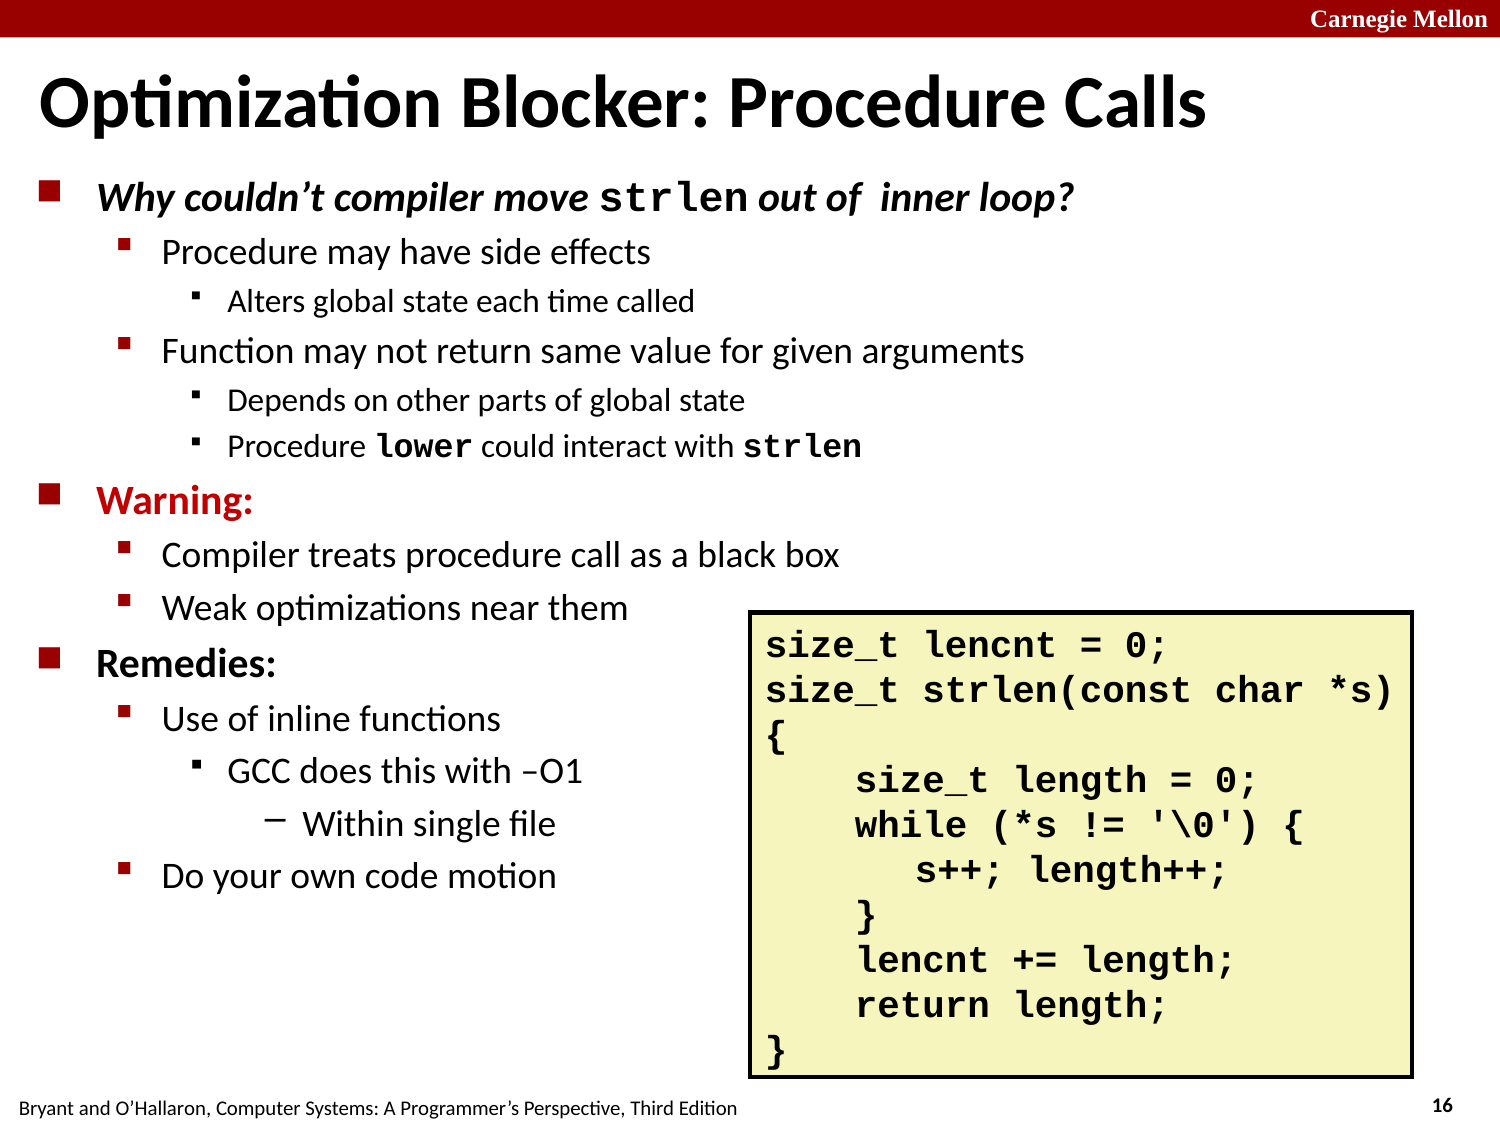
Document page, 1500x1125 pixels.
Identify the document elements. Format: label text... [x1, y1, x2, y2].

title Optimization Blocker: Procedure Calls [24, 49, 1476, 145]
text_box size_t lencnt = 0; size_t strlen(const char *s) { size_t length = 0; while (*s != '\0') { s++; length++; } lencnt += length; return length; } [749, 612, 1413, 1078]
list Why couldn’t compiler move strlen out of inner loop? Procedure may have side effects Alters global state each time called Function may not return same value for given arguments Depends on other parts of global state Procedure lower could interact with strlen Warning: Compiler treats procedure call as a black box Weak optimizations near them Remedies: Use of inline functions GCC does this with –O1 Within single file Do your own code motion [24, 162, 1476, 1051]
